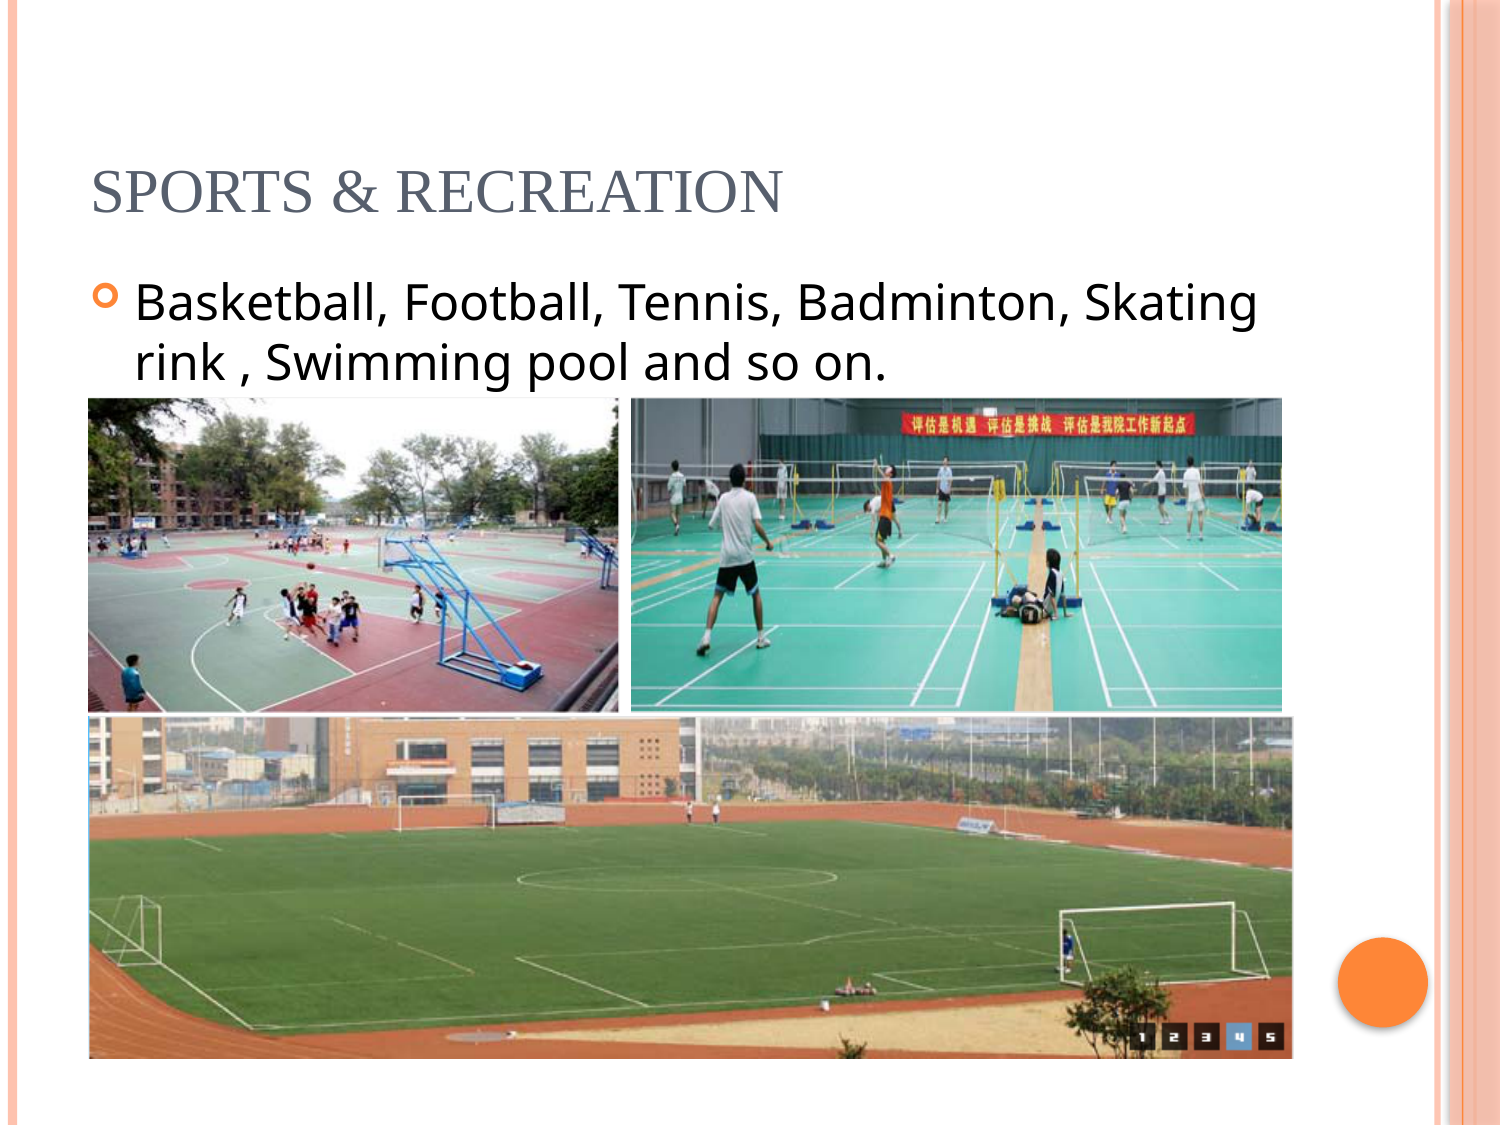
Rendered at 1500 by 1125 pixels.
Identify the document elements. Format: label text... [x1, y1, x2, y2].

list Basketball, Football, Tennis, Badminton, Skating rink , Swimming pool and so on. [75, 262, 1300, 1062]
picture [631, 396, 1282, 714]
picture [87, 396, 621, 714]
title SPORTS & RECREATION [75, 45, 1300, 233]
picture [87, 715, 1294, 1060]
